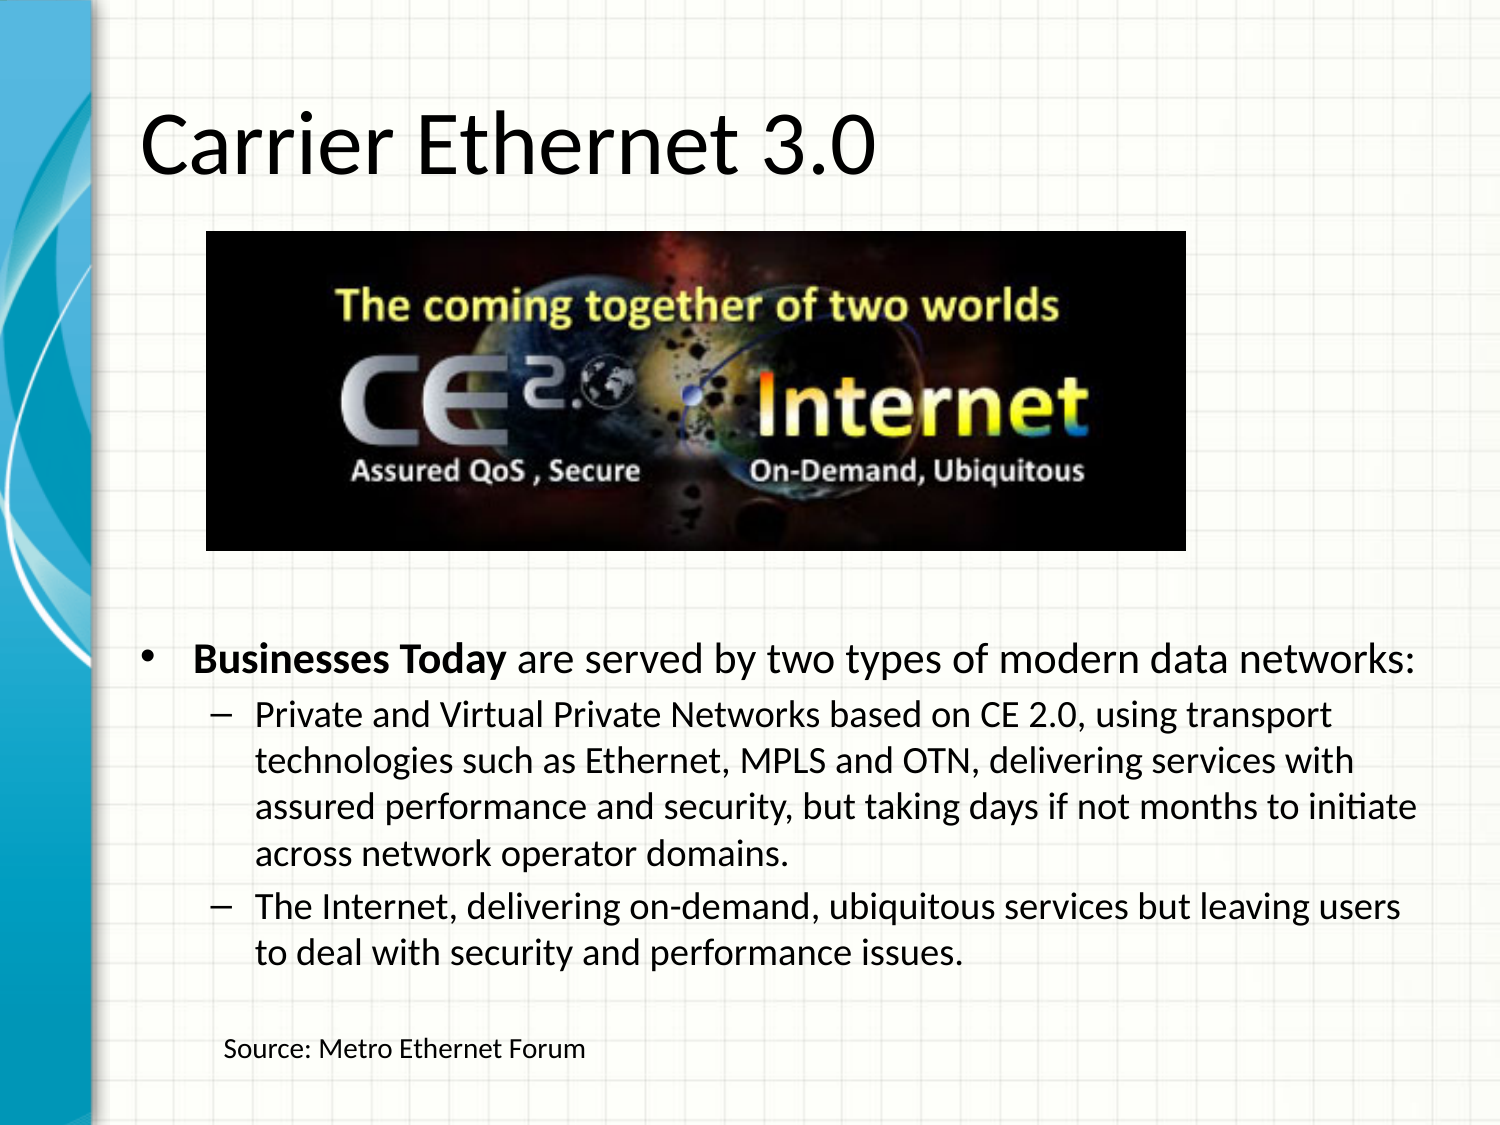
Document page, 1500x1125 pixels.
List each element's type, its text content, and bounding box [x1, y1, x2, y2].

list Businesses Today are served by two types of modern data networks: Private and Virtual Private Networks based on CE 2.0, using transport technologies such as Ethernet, MPLS and OTN, delivering services with assured performance and security, but taking days if not months to initiate across network operator domains. The Internet, delivering on-demand, ubiquitous services but leaving users to deal with security and performance issues. [125, 621, 1450, 1024]
picture [0, 0, 1500, 1125]
text_box Source: Metro Ethernet Forum [208, 1022, 602, 1073]
title Carrier Ethernet 3.0 [125, 44, 1450, 232]
